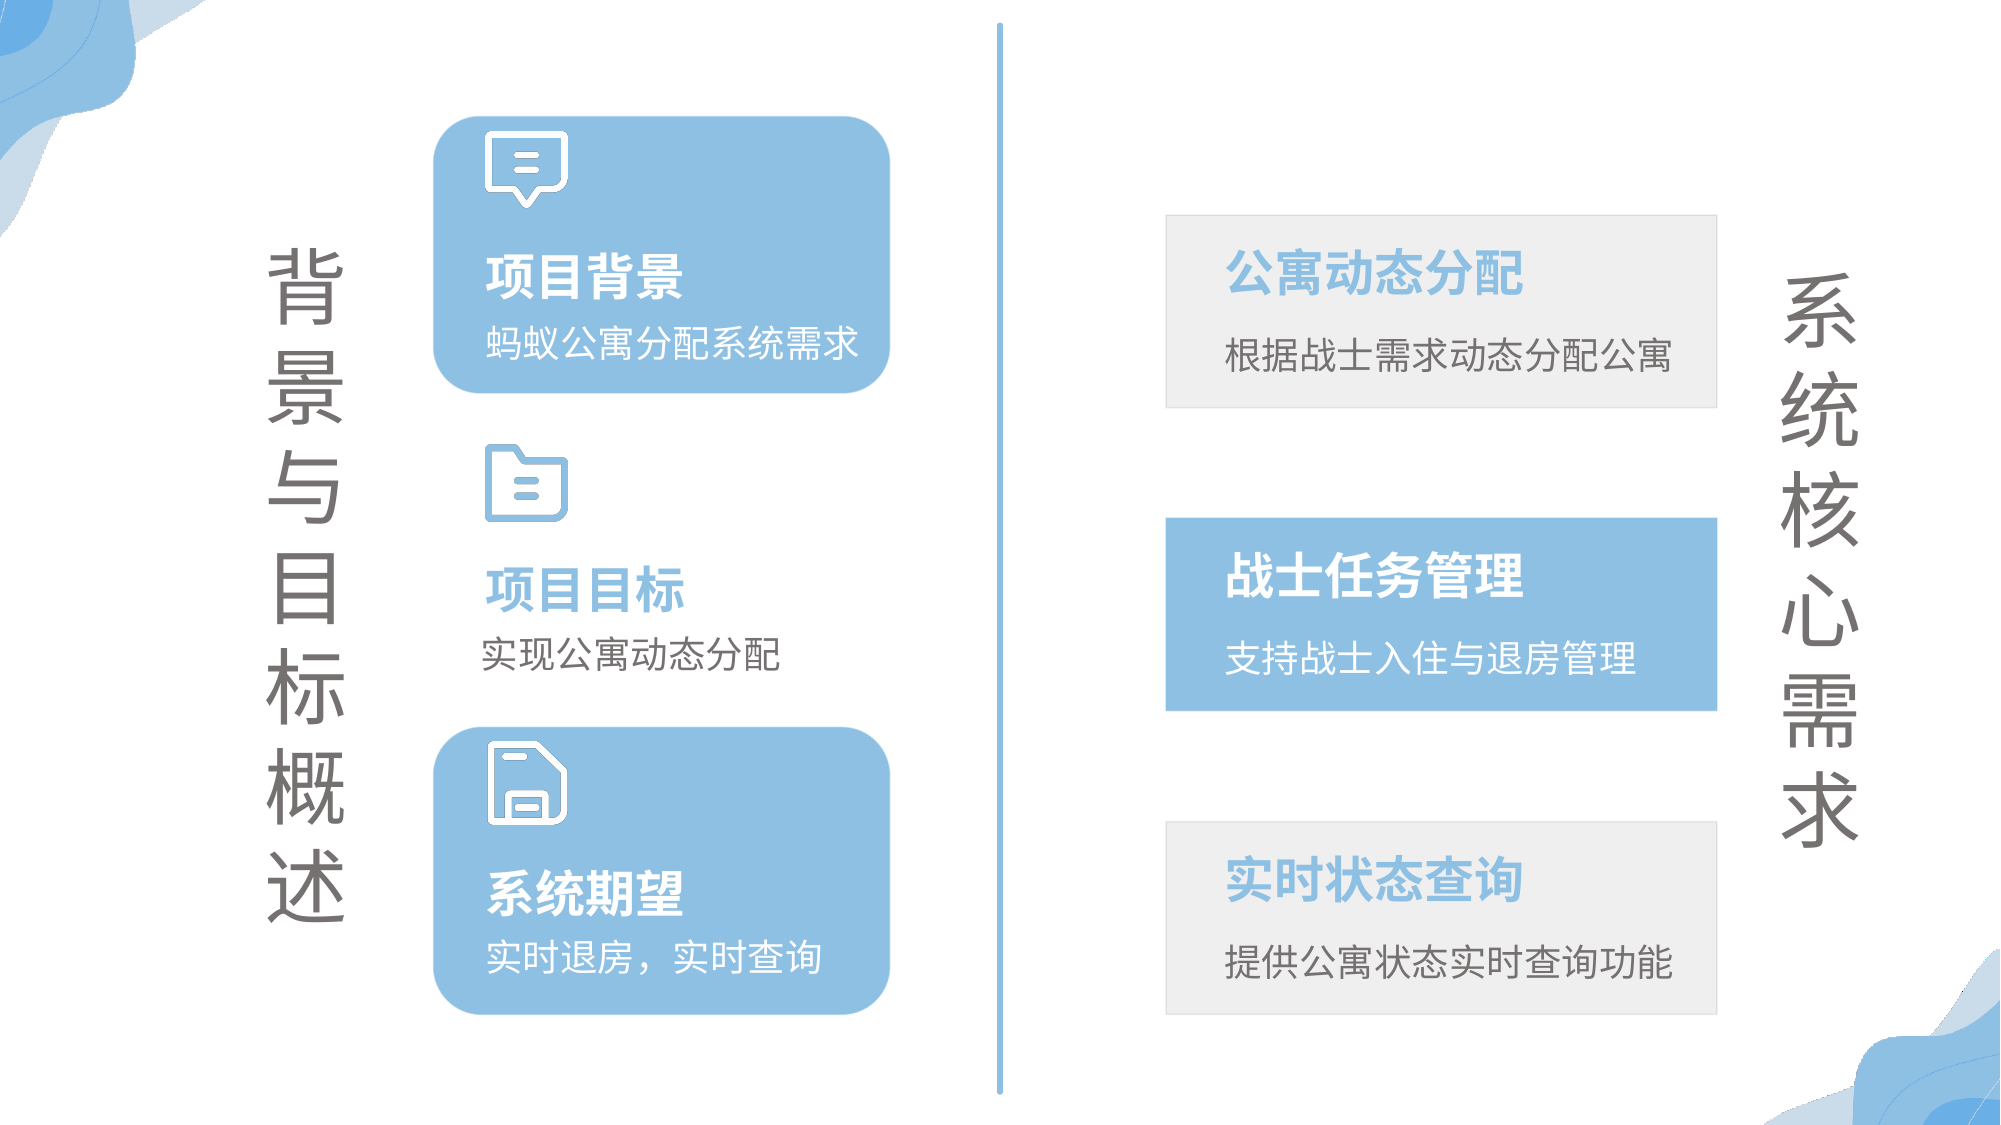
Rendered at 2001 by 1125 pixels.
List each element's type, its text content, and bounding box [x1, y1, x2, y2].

text_box 支持战士入住与退房管理 [1224, 634, 1662, 696]
picture [0, 0, 212, 246]
picture [1756, 949, 2000, 1125]
text_box [1165, 214, 1718, 409]
text_box 提供公寓状态实时查询功能 [1224, 938, 1689, 1000]
picture [486, 741, 569, 825]
text_box [1165, 821, 1718, 1015]
text_box 项目目标 [485, 529, 874, 619]
text_box 系统期望 [485, 833, 874, 922]
text_box [1165, 517, 1718, 712]
title 背景与目标概述 [249, 206, 376, 965]
text_box 项目背景 [485, 216, 875, 306]
text_box 战士任务管理 [1224, 530, 1661, 619]
text_box 根据战士需求动态分配公寓 [1224, 331, 1689, 393]
text_box 实现公寓动态分配 [480, 631, 870, 706]
picture [485, 441, 568, 525]
text_box 实时状态查询 [1224, 834, 1661, 922]
text_box [432, 726, 891, 1016]
picture [485, 128, 568, 212]
text_box 系统核心需求 [1763, 251, 1890, 866]
text_box 公寓动态分配 [1224, 227, 1661, 316]
text_box 蚂蚁公寓分配系统需求 [485, 319, 875, 395]
text_box 实时退房，实时查询 [484, 934, 874, 1010]
text_box [432, 115, 891, 394]
